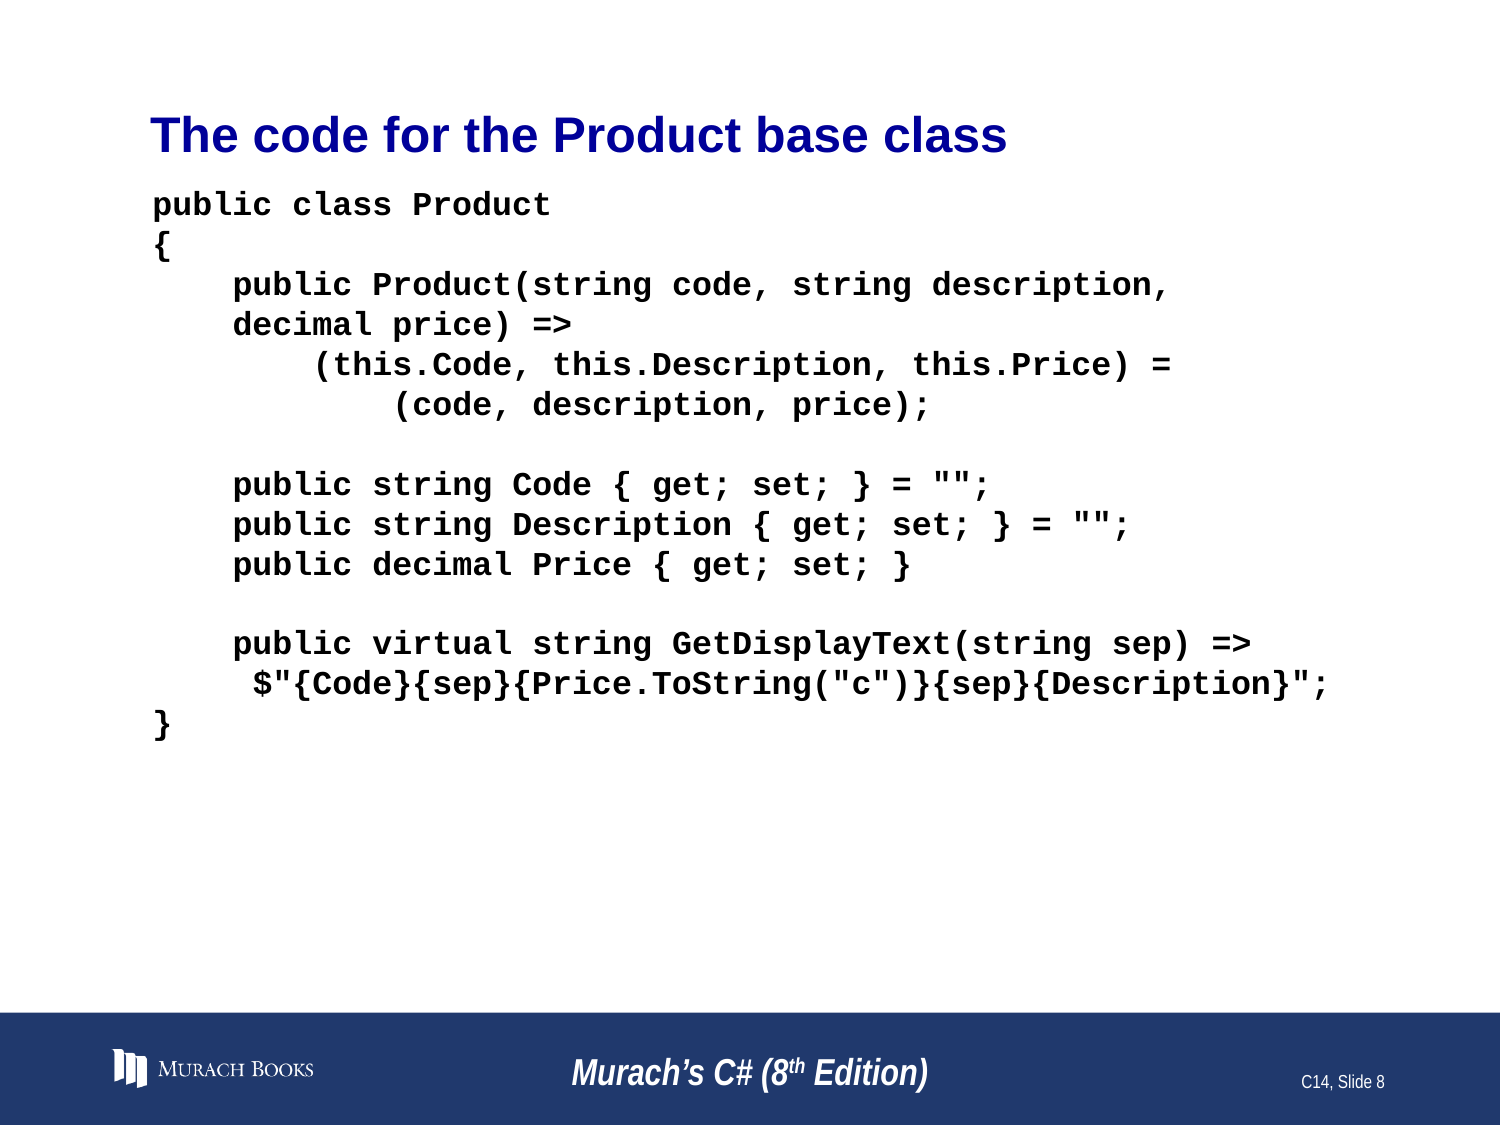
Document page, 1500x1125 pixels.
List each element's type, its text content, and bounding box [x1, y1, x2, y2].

title The code for the Product base class [150, 102, 1350, 164]
list public class Product { public Product(string code, string description, decimal price) => (this.Code, this.Description, this.Price) = (code, description, price); public string Code { get; set; } = ""; public string Description { get; set; } = ""; public decimal Price { get; set; } public virtual string GetDisplayText(string sep) => $"{Code}{sep}{Price.ToString("c")}{sep}{Description}"; } [137, 174, 1350, 975]
footer [12, 1025, 450, 1100]
slide_number C14, Slide 8 [1087, 1025, 1400, 1100]
slide_number Murach’s C# (8th Edition) [450, 1025, 1050, 1100]
